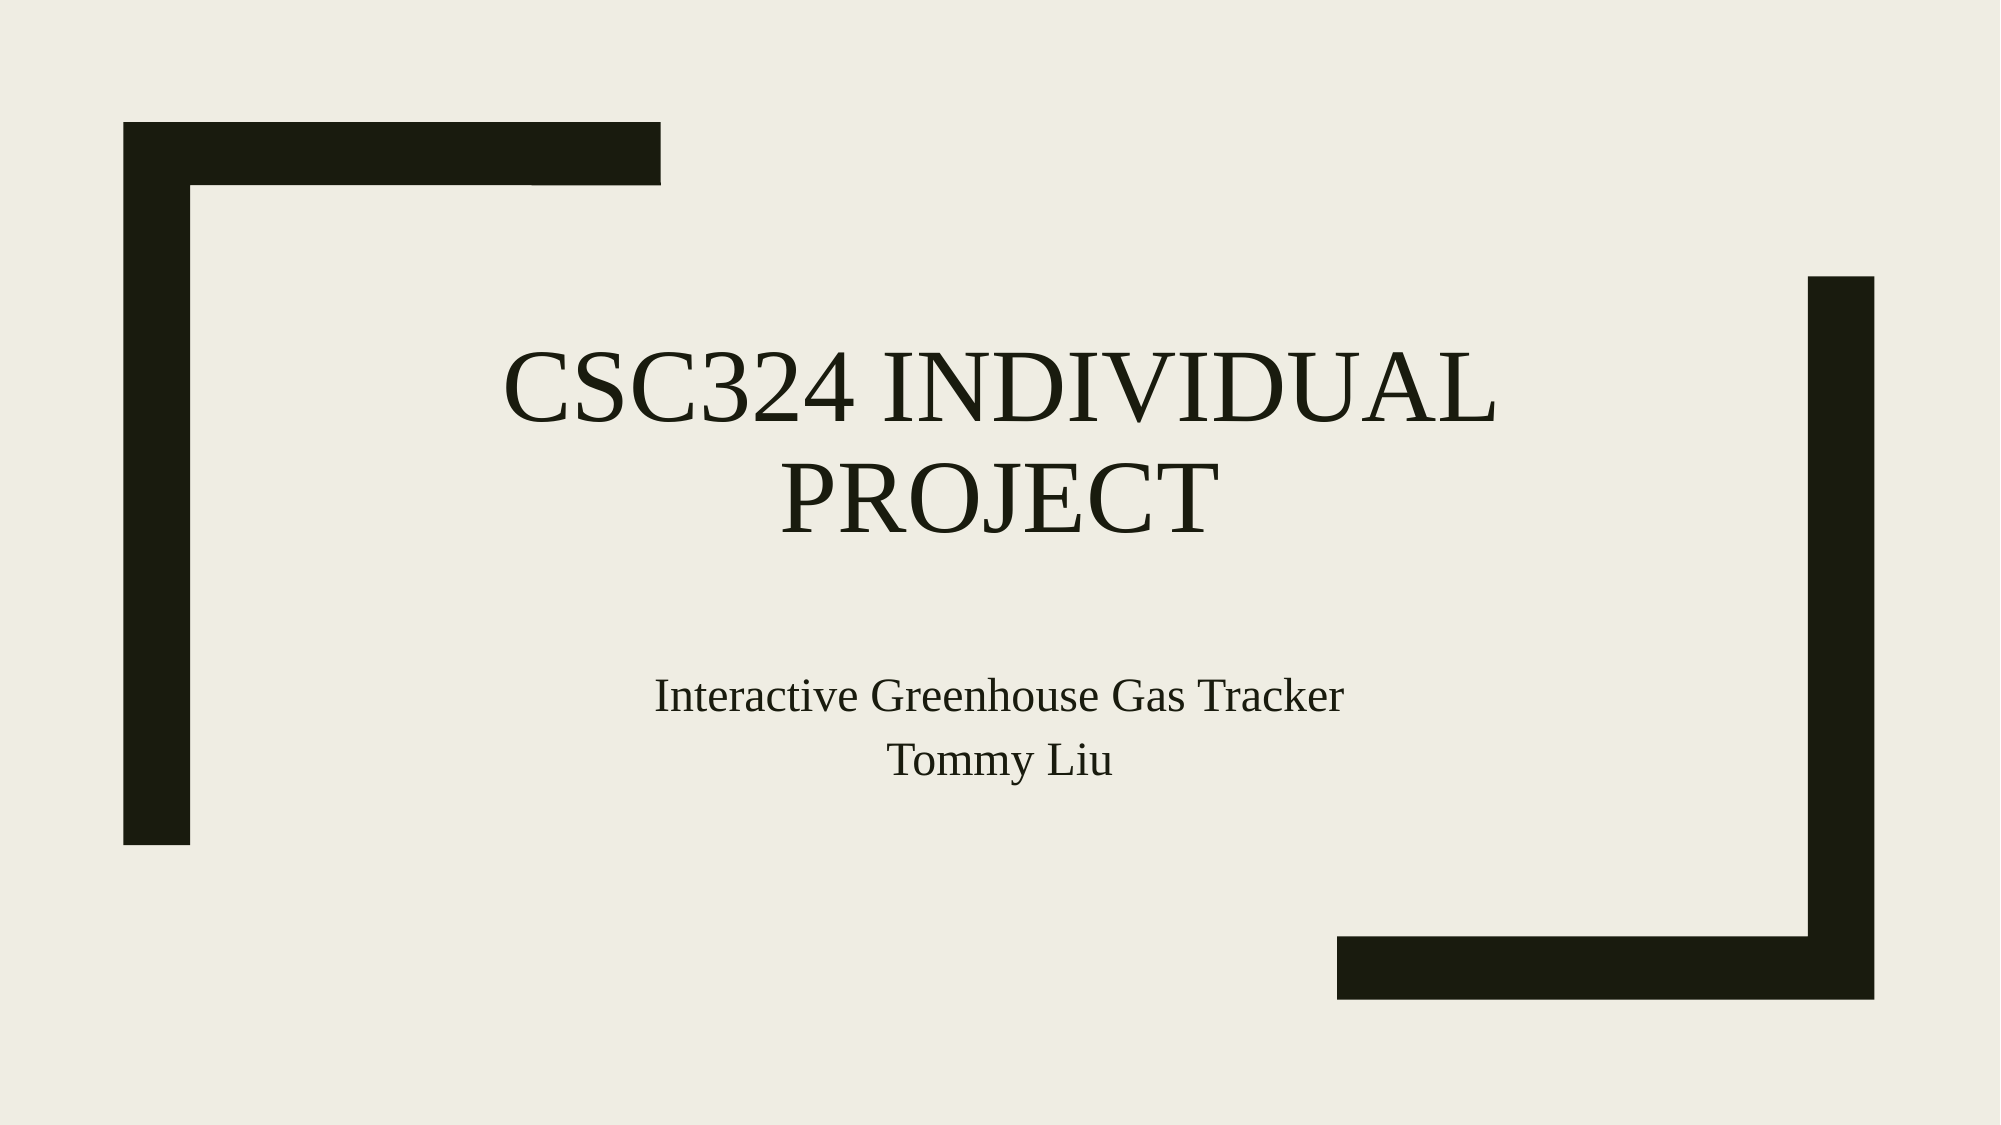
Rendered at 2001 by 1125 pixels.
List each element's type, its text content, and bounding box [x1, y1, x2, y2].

subtitle Interactive Greenhouse Gas Tracker Tommy Liu [439, 649, 1561, 828]
title CSC324 Individual Project [314, 218, 1686, 563]
